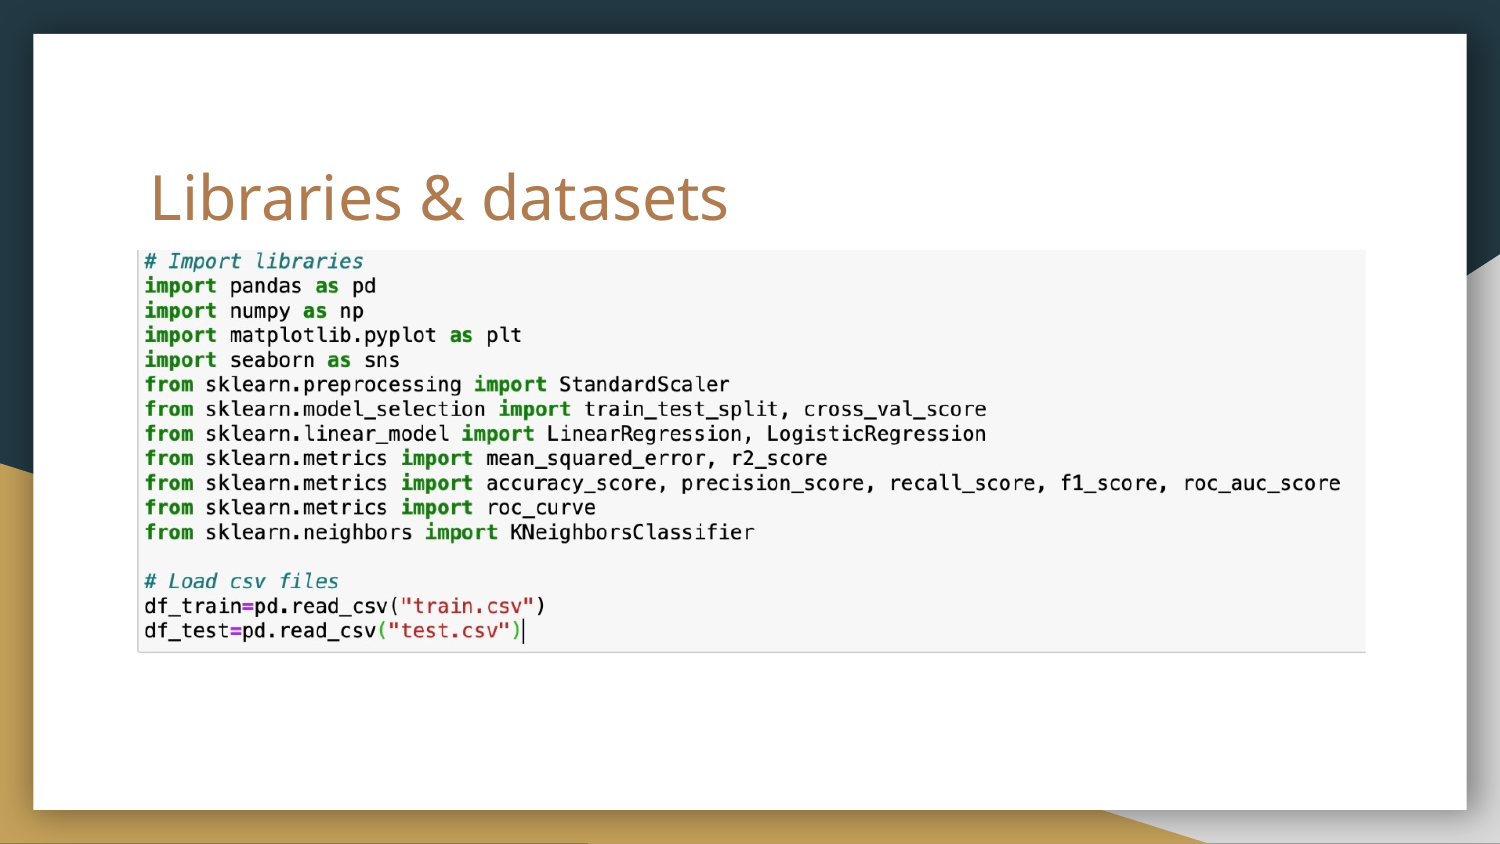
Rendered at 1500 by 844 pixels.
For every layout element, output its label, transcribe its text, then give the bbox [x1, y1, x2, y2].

title Libraries & datasets [134, 138, 1366, 250]
picture [134, 250, 1366, 658]
